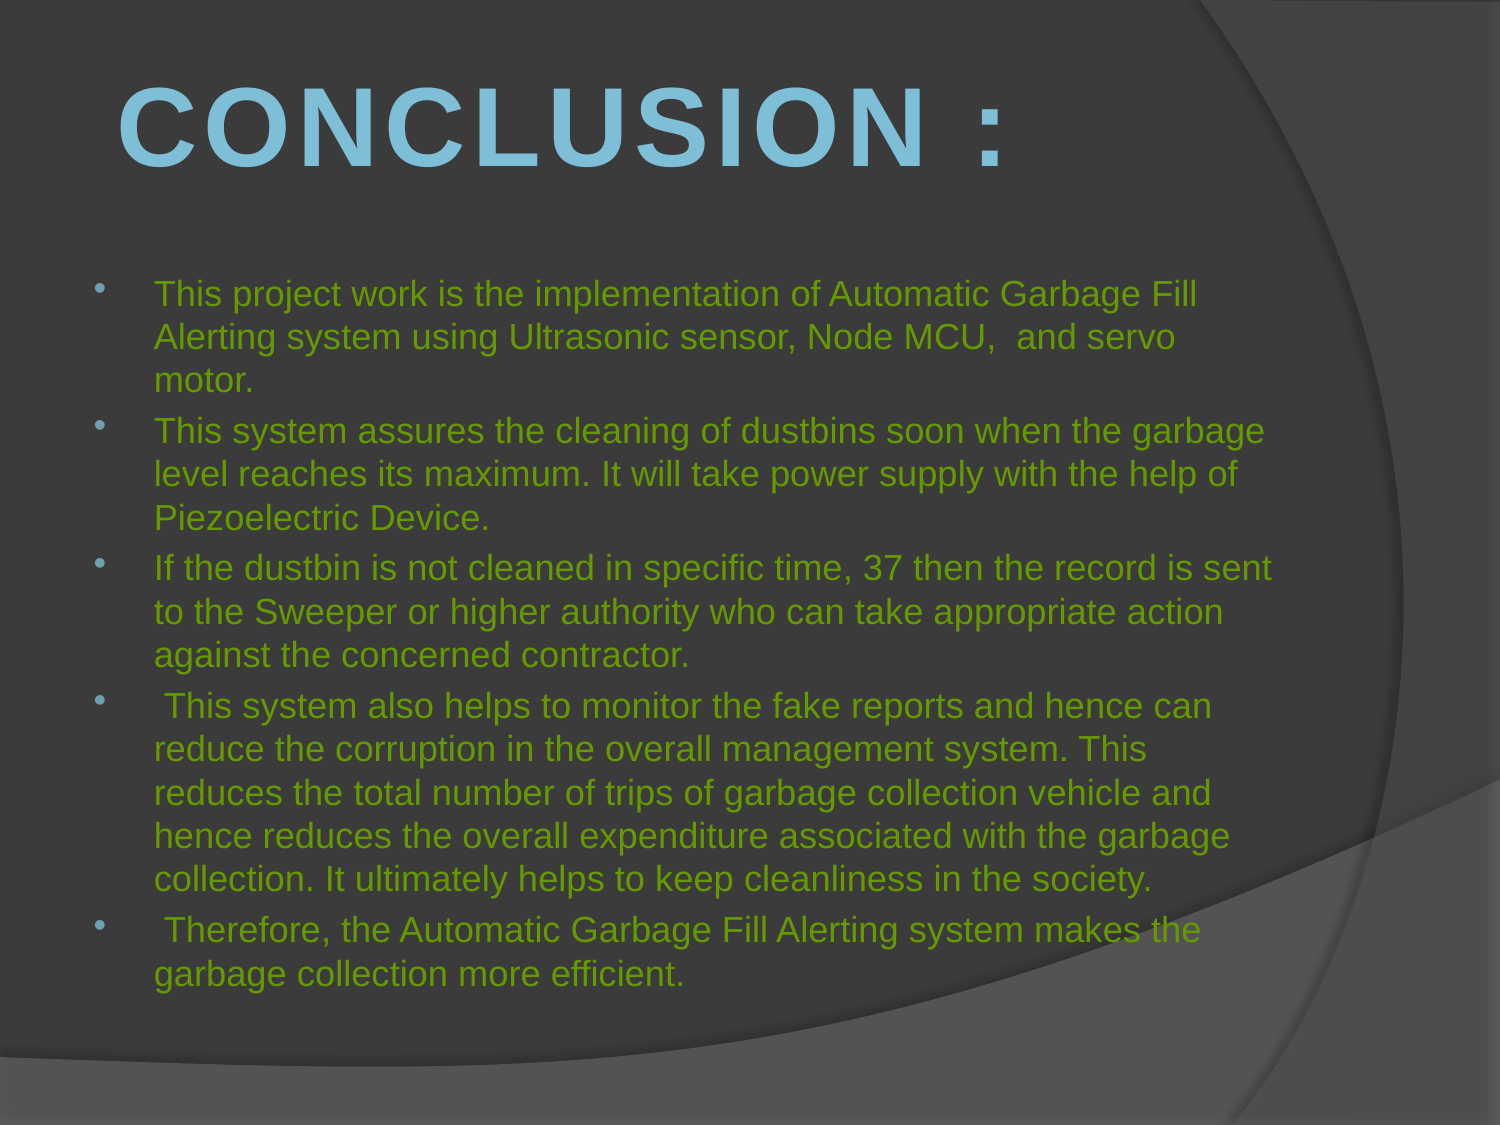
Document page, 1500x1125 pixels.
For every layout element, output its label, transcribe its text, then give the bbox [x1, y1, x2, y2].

text_box CONCLUSION : [101, 46, 1026, 197]
list This project work is the implementation of Automatic Garbage Fill Alerting system using Ultrasonic sensor, Node MCU, and servo motor. This system assures the cleaning of dustbins soon when the garbage level reaches its maximum. It will take power supply with the help of Piezoelectric Device. If the dustbin is not cleaned in specific time, 37 then the record is sent to the Sweeper or higher authority who can take appropriate action against the concerned contractor. This system also helps to monitor the fake reports and hence can reduce the corruption in the overall management system. This reduces the total number of trips of garbage collection vehicle and hence reduces the overall expenditure associated with the garbage collection. It ultimately helps to keep cleanliness in the society. Therefore, the Automatic Garbage Fill Alerting system makes the garbage collection more efficient. [75, 262, 1300, 1005]
